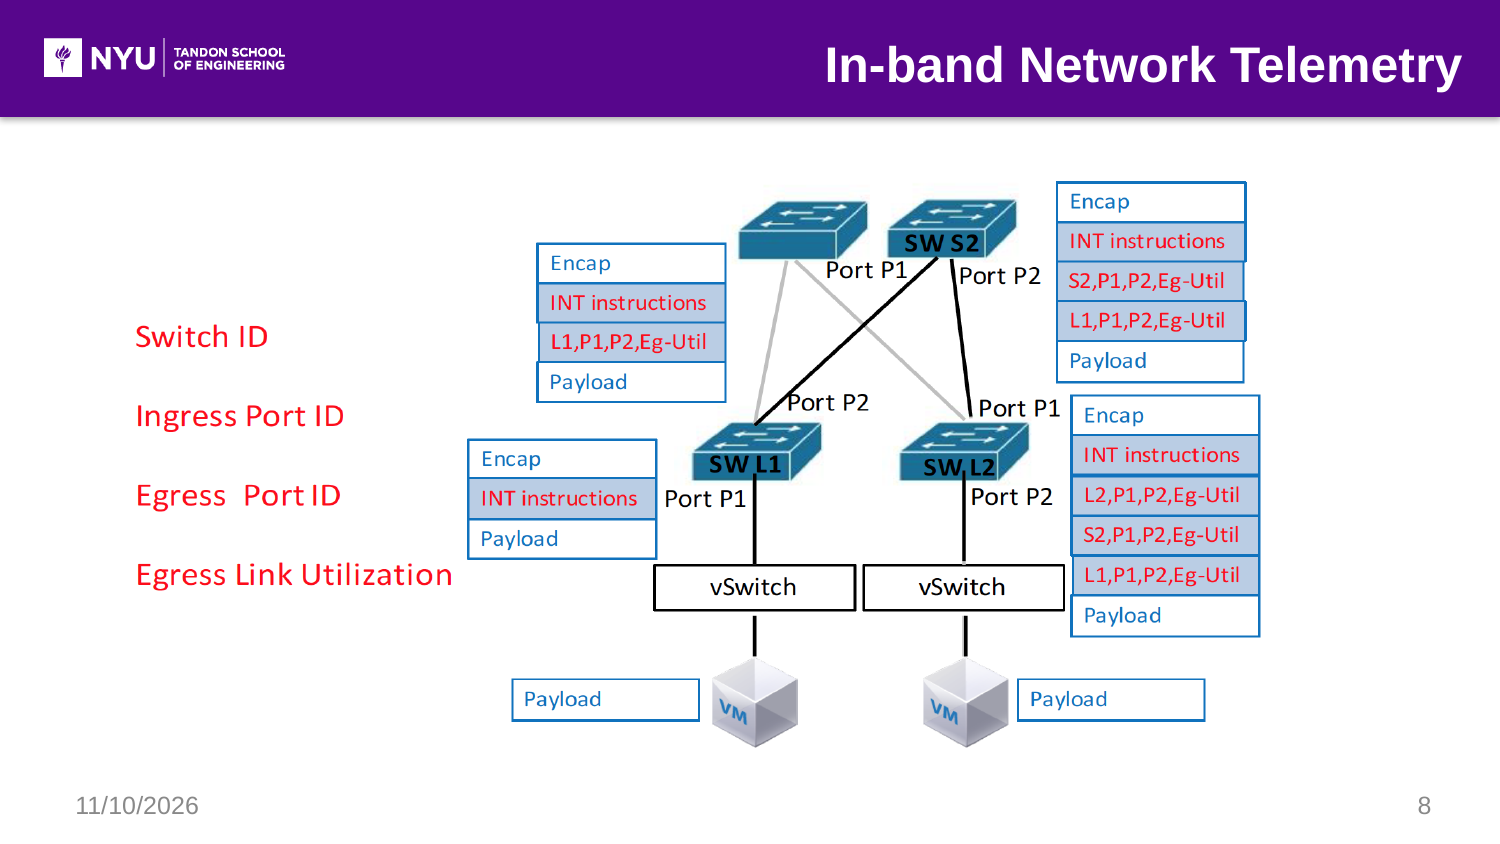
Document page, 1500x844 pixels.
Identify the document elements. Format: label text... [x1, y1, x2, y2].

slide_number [60, 782, 411, 828]
picture [118, 139, 1291, 783]
list In-band Network Telemetry [337, 25, 1463, 101]
slide_number 8 [1096, 782, 1447, 828]
picture [44, 38, 285, 77]
